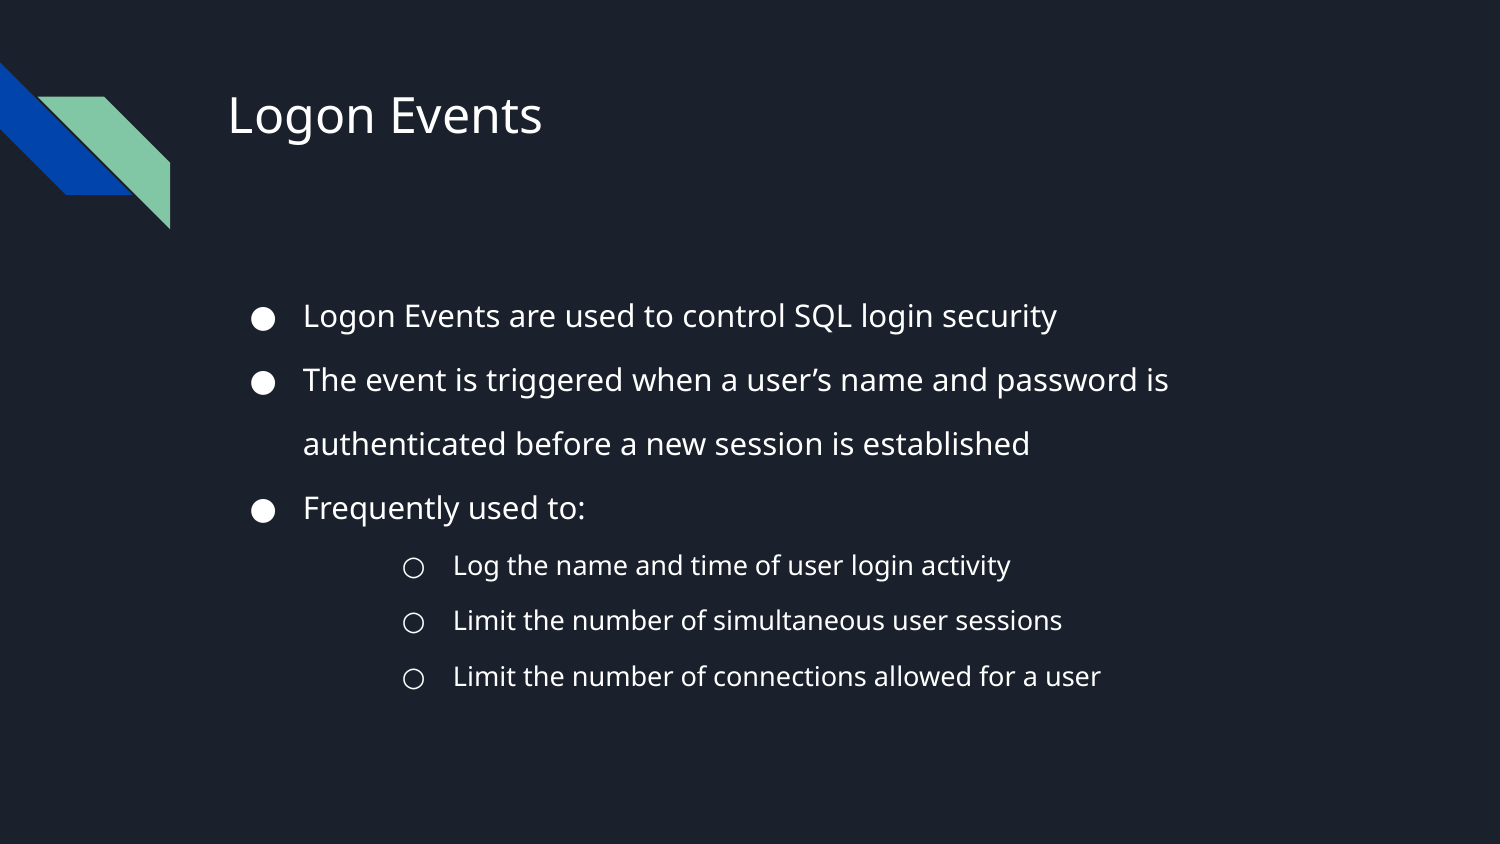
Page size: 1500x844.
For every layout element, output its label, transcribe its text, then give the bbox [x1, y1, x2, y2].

list Logon Events are used to control SQL login security The event is triggered when a user’s name and password is authenticated before a new session is established Frequently used to: Log the name and time of user login activity Limit the number of simultaneous user sessions Limit the number of connections allowed for a user [212, 257, 1368, 735]
title Logon Events [212, 64, 1368, 215]
